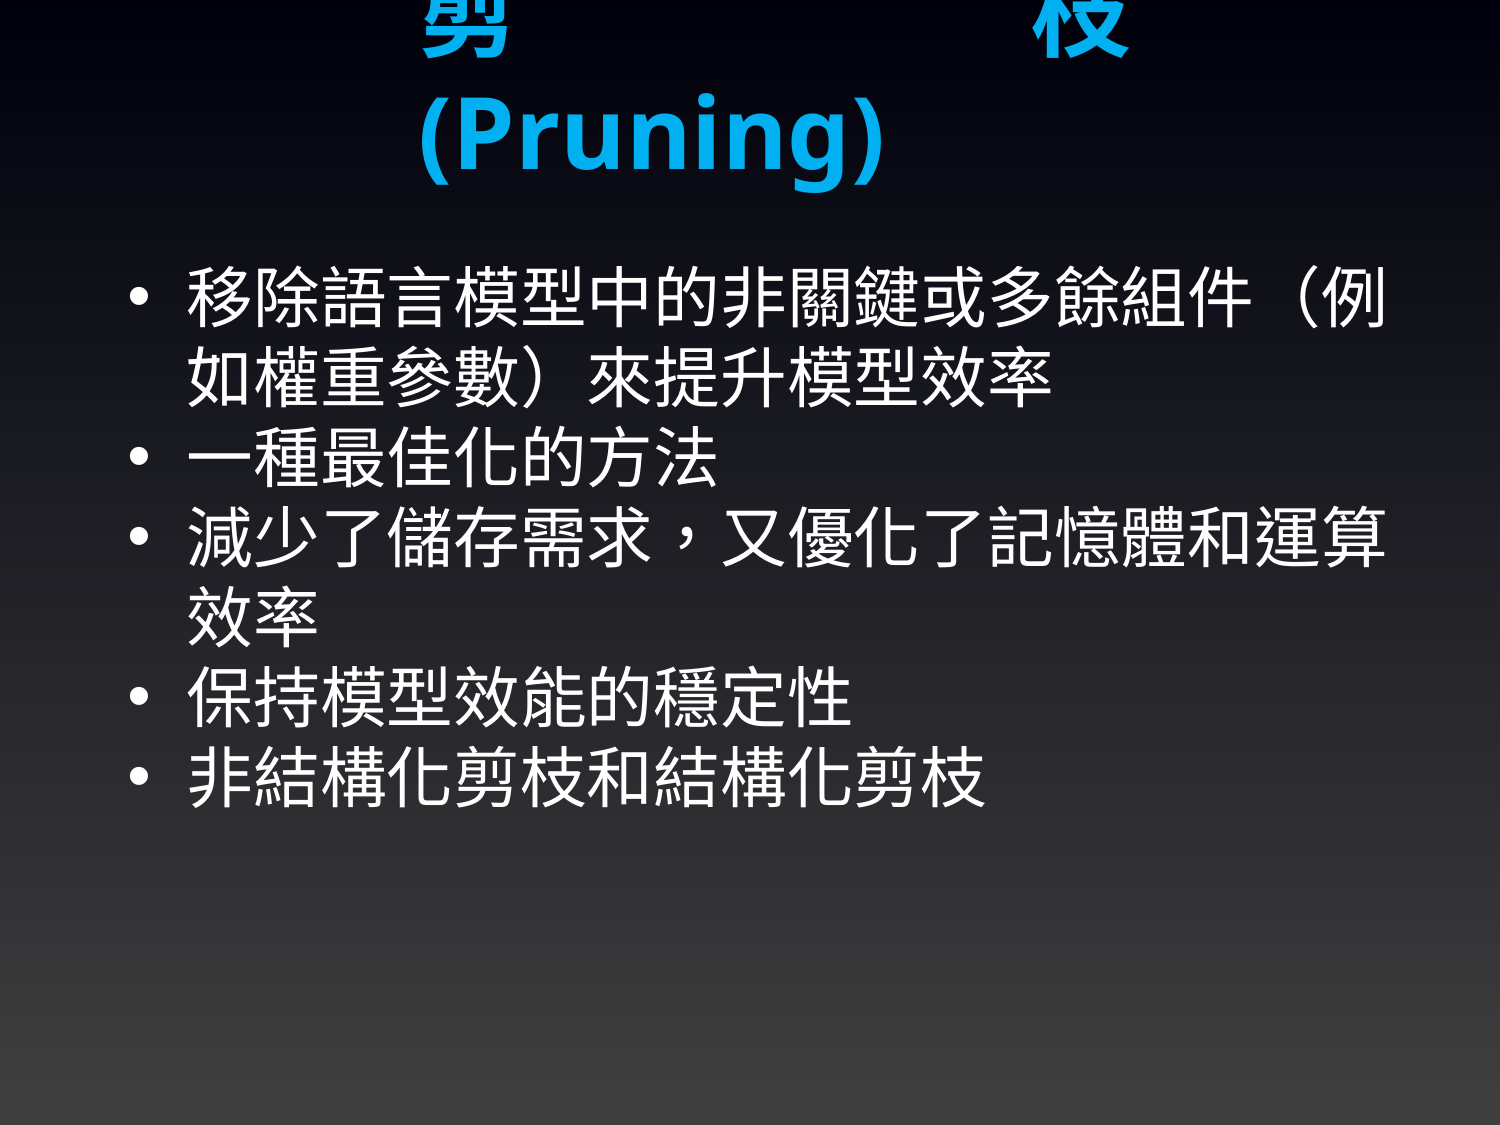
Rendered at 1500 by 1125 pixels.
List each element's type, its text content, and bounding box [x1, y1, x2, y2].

text_box 移除語言模型中的非關鍵或多餘組件（例如權重參數）來提升模型效率 一種最佳化的方法 減少了儲存需求，又優化了記憶體和運算效率 保持模型效能的穩定性 非結構化剪枝和結構化剪枝 [112, 248, 1438, 823]
text_box 剪枝 (Pruning) [403, 41, 1147, 205]
